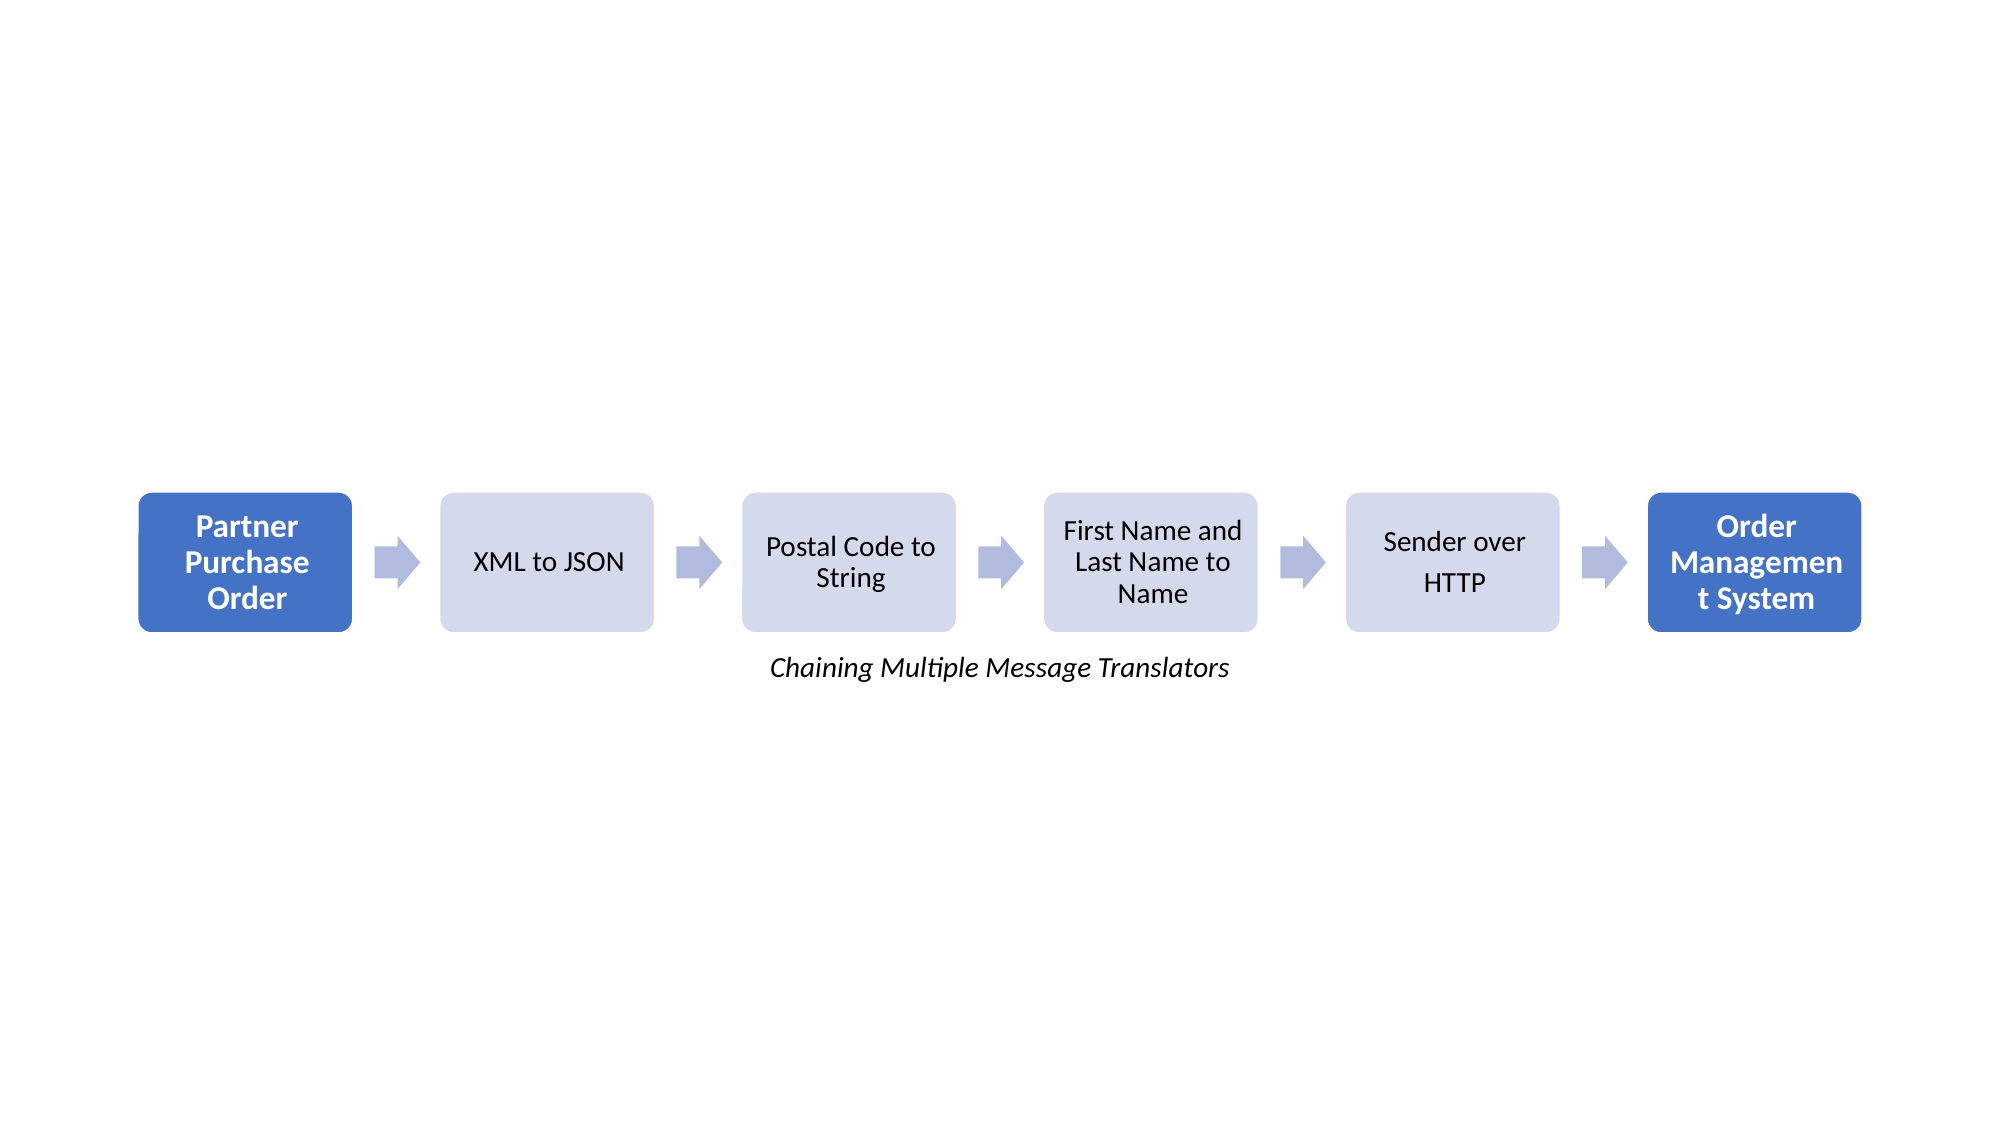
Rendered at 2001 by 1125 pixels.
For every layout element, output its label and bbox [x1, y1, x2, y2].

list [137, 320, 1863, 805]
